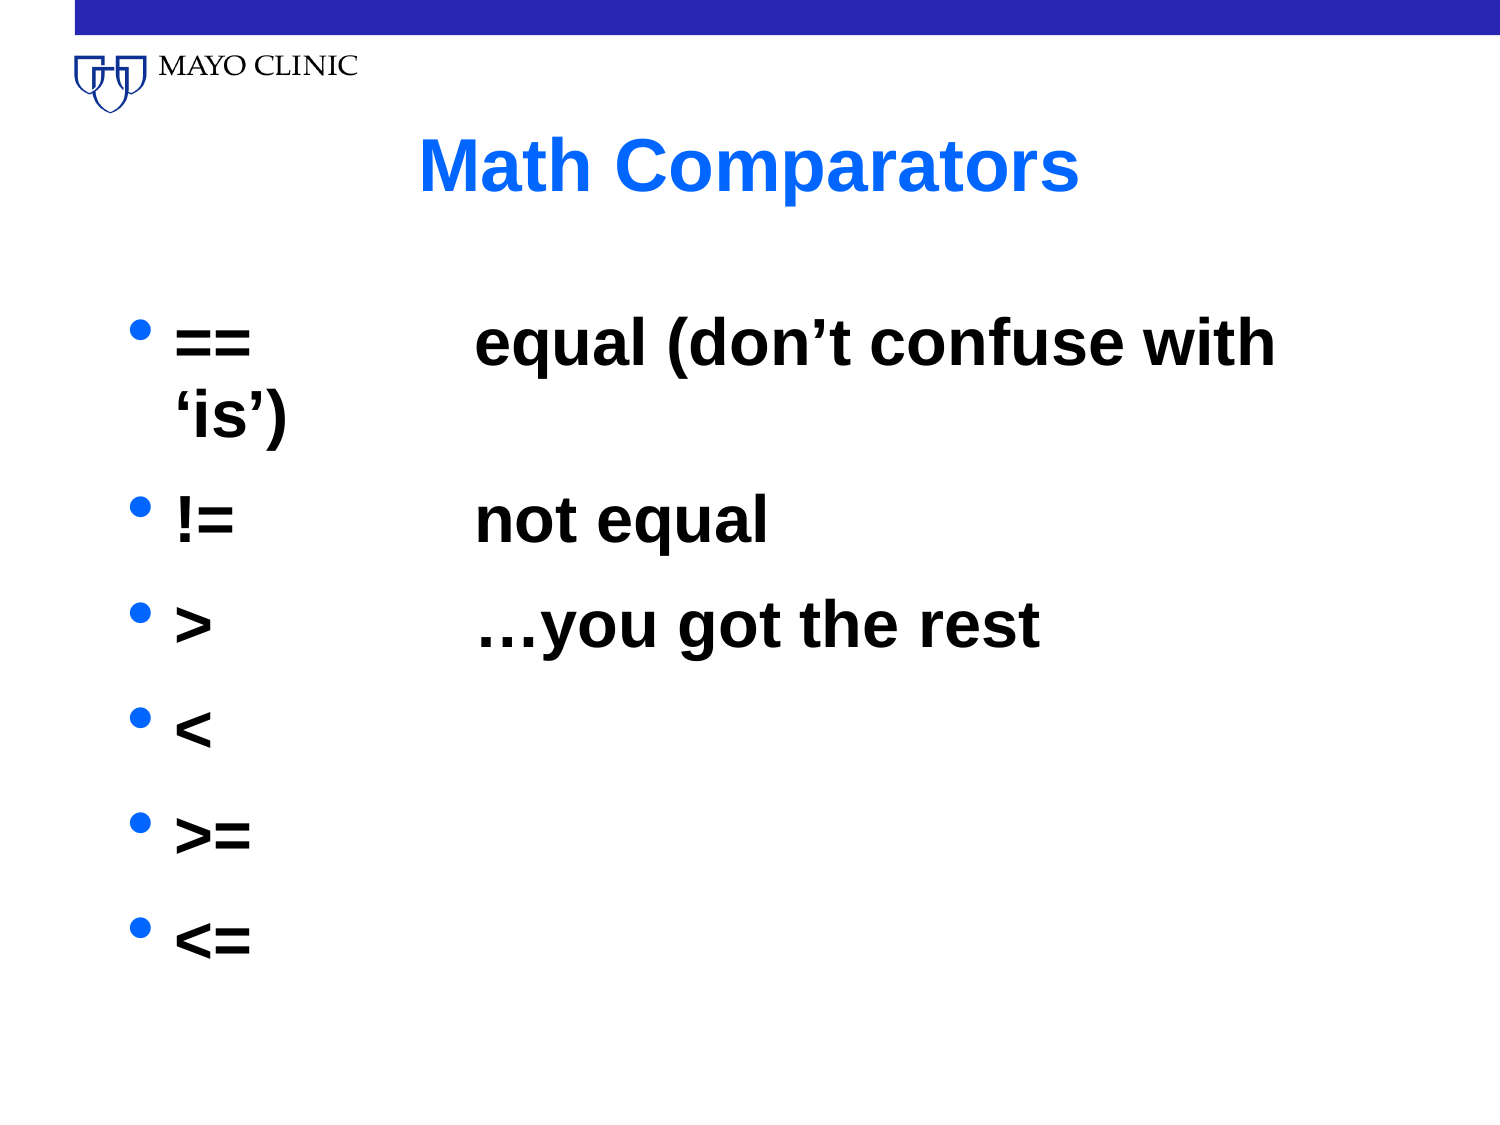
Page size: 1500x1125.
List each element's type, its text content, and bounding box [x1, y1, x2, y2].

title Math Comparators [112, 118, 1388, 300]
picture [65, 46, 366, 122]
list == equal (don’t confuse with ‘is’) != not equal > …you got the rest < >= <= [112, 300, 1388, 1050]
